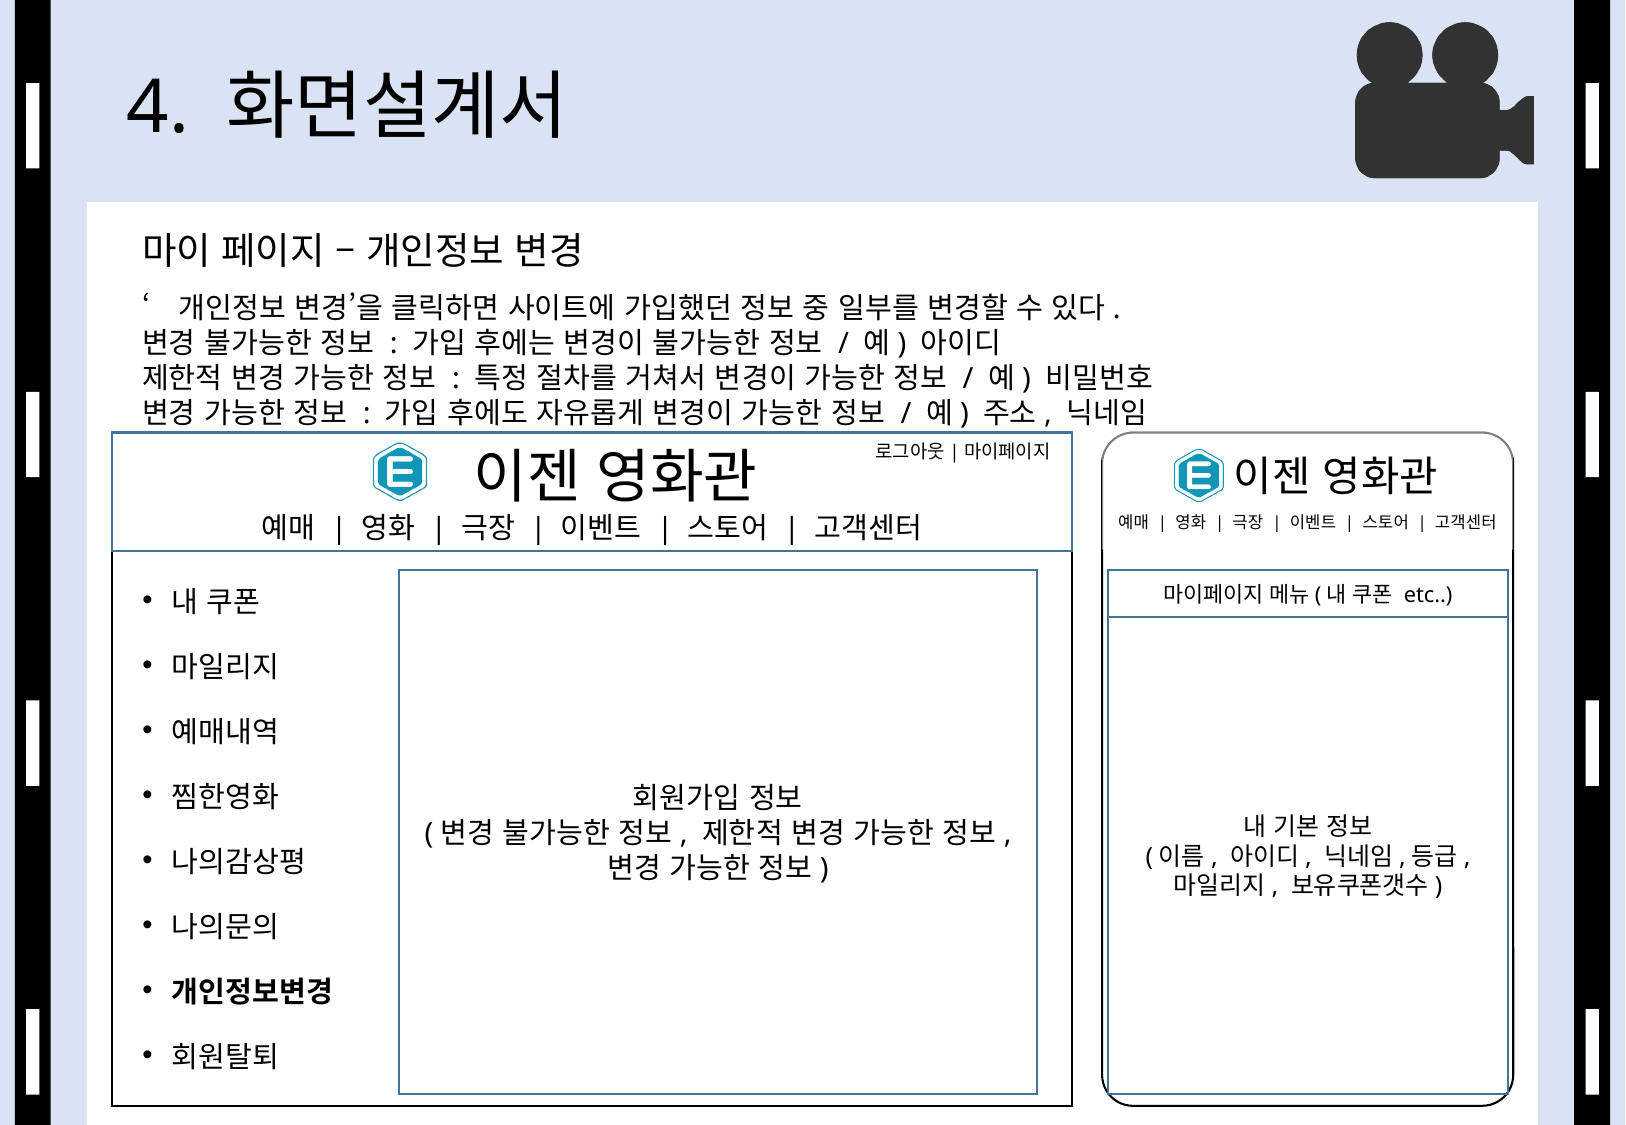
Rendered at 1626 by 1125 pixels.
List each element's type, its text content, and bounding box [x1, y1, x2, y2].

title 4. 화면설계서 [111, 0, 1514, 218]
table_cell 마일리지 [128, 633, 386, 696]
table_cell 개인정보변경 [128, 958, 386, 1021]
text_box 마이 페이지 – 개인정보 변경 [127, 219, 718, 280]
table_cell 나의감상평 [128, 828, 386, 891]
text_box 이젠 영화관 예매 | 영화 | 극장 | 이벤트 | 스토어 | 고객센터 [111, 431, 1073, 552]
table_cell 나의문의 [128, 893, 386, 956]
text_box 내 기본 정보 (이름, 아이디, 닉네임,등급, 마일리지, 보유쿠폰갯수) [1107, 618, 1509, 1095]
text_box 로그아웃|마이페이지 [777, 436, 1150, 467]
table_cell 찜한영화 [128, 763, 386, 826]
text_box 마이페이지 메뉴(내 쿠폰 etc..) [1107, 569, 1509, 618]
text_box [86, 201, 1539, 1125]
table_cell 회원탈퇴 [128, 1023, 386, 1086]
table_cell 예매내역 [128, 698, 386, 761]
picture [1514, 7, 1534, 185]
picture [363, 435, 435, 504]
picture [1165, 442, 1231, 505]
text_box [111, 552, 1073, 1107]
text_box 회원가입 정보 (변경 불가능한 정보, 제한적 변경 가능한 정보, 변경 가능한 정보) [398, 569, 1038, 1095]
text_box [1101, 460, 1515, 1094]
text_box [1108, 1095, 1508, 1107]
text_box ‘개인정보 변경’을 클릭하면 사이트에 가입했던 정보 중 일부를 변경할 수 있다. 변경 불가능한 정보 : 가입 후에는 변경이 불가능한 정보 / 예) 아이디 제한적 변경 가능한 정보 : 특정 절차를 거쳐서 변경이 가능한 정보 / 예) 비밀번호 변경 가능한 정보 : 가입 후에도 자유롭게 변경이 가능한 정보 / 예) 주소, 닉네임 [127, 281, 1514, 436]
text_box 이젠 영화관 예매 | 영화 | 극장 | 이벤트 | 스토어 | 고객센터 [1101, 431, 1514, 551]
table_header 내 쿠폰 [128, 568, 386, 631]
